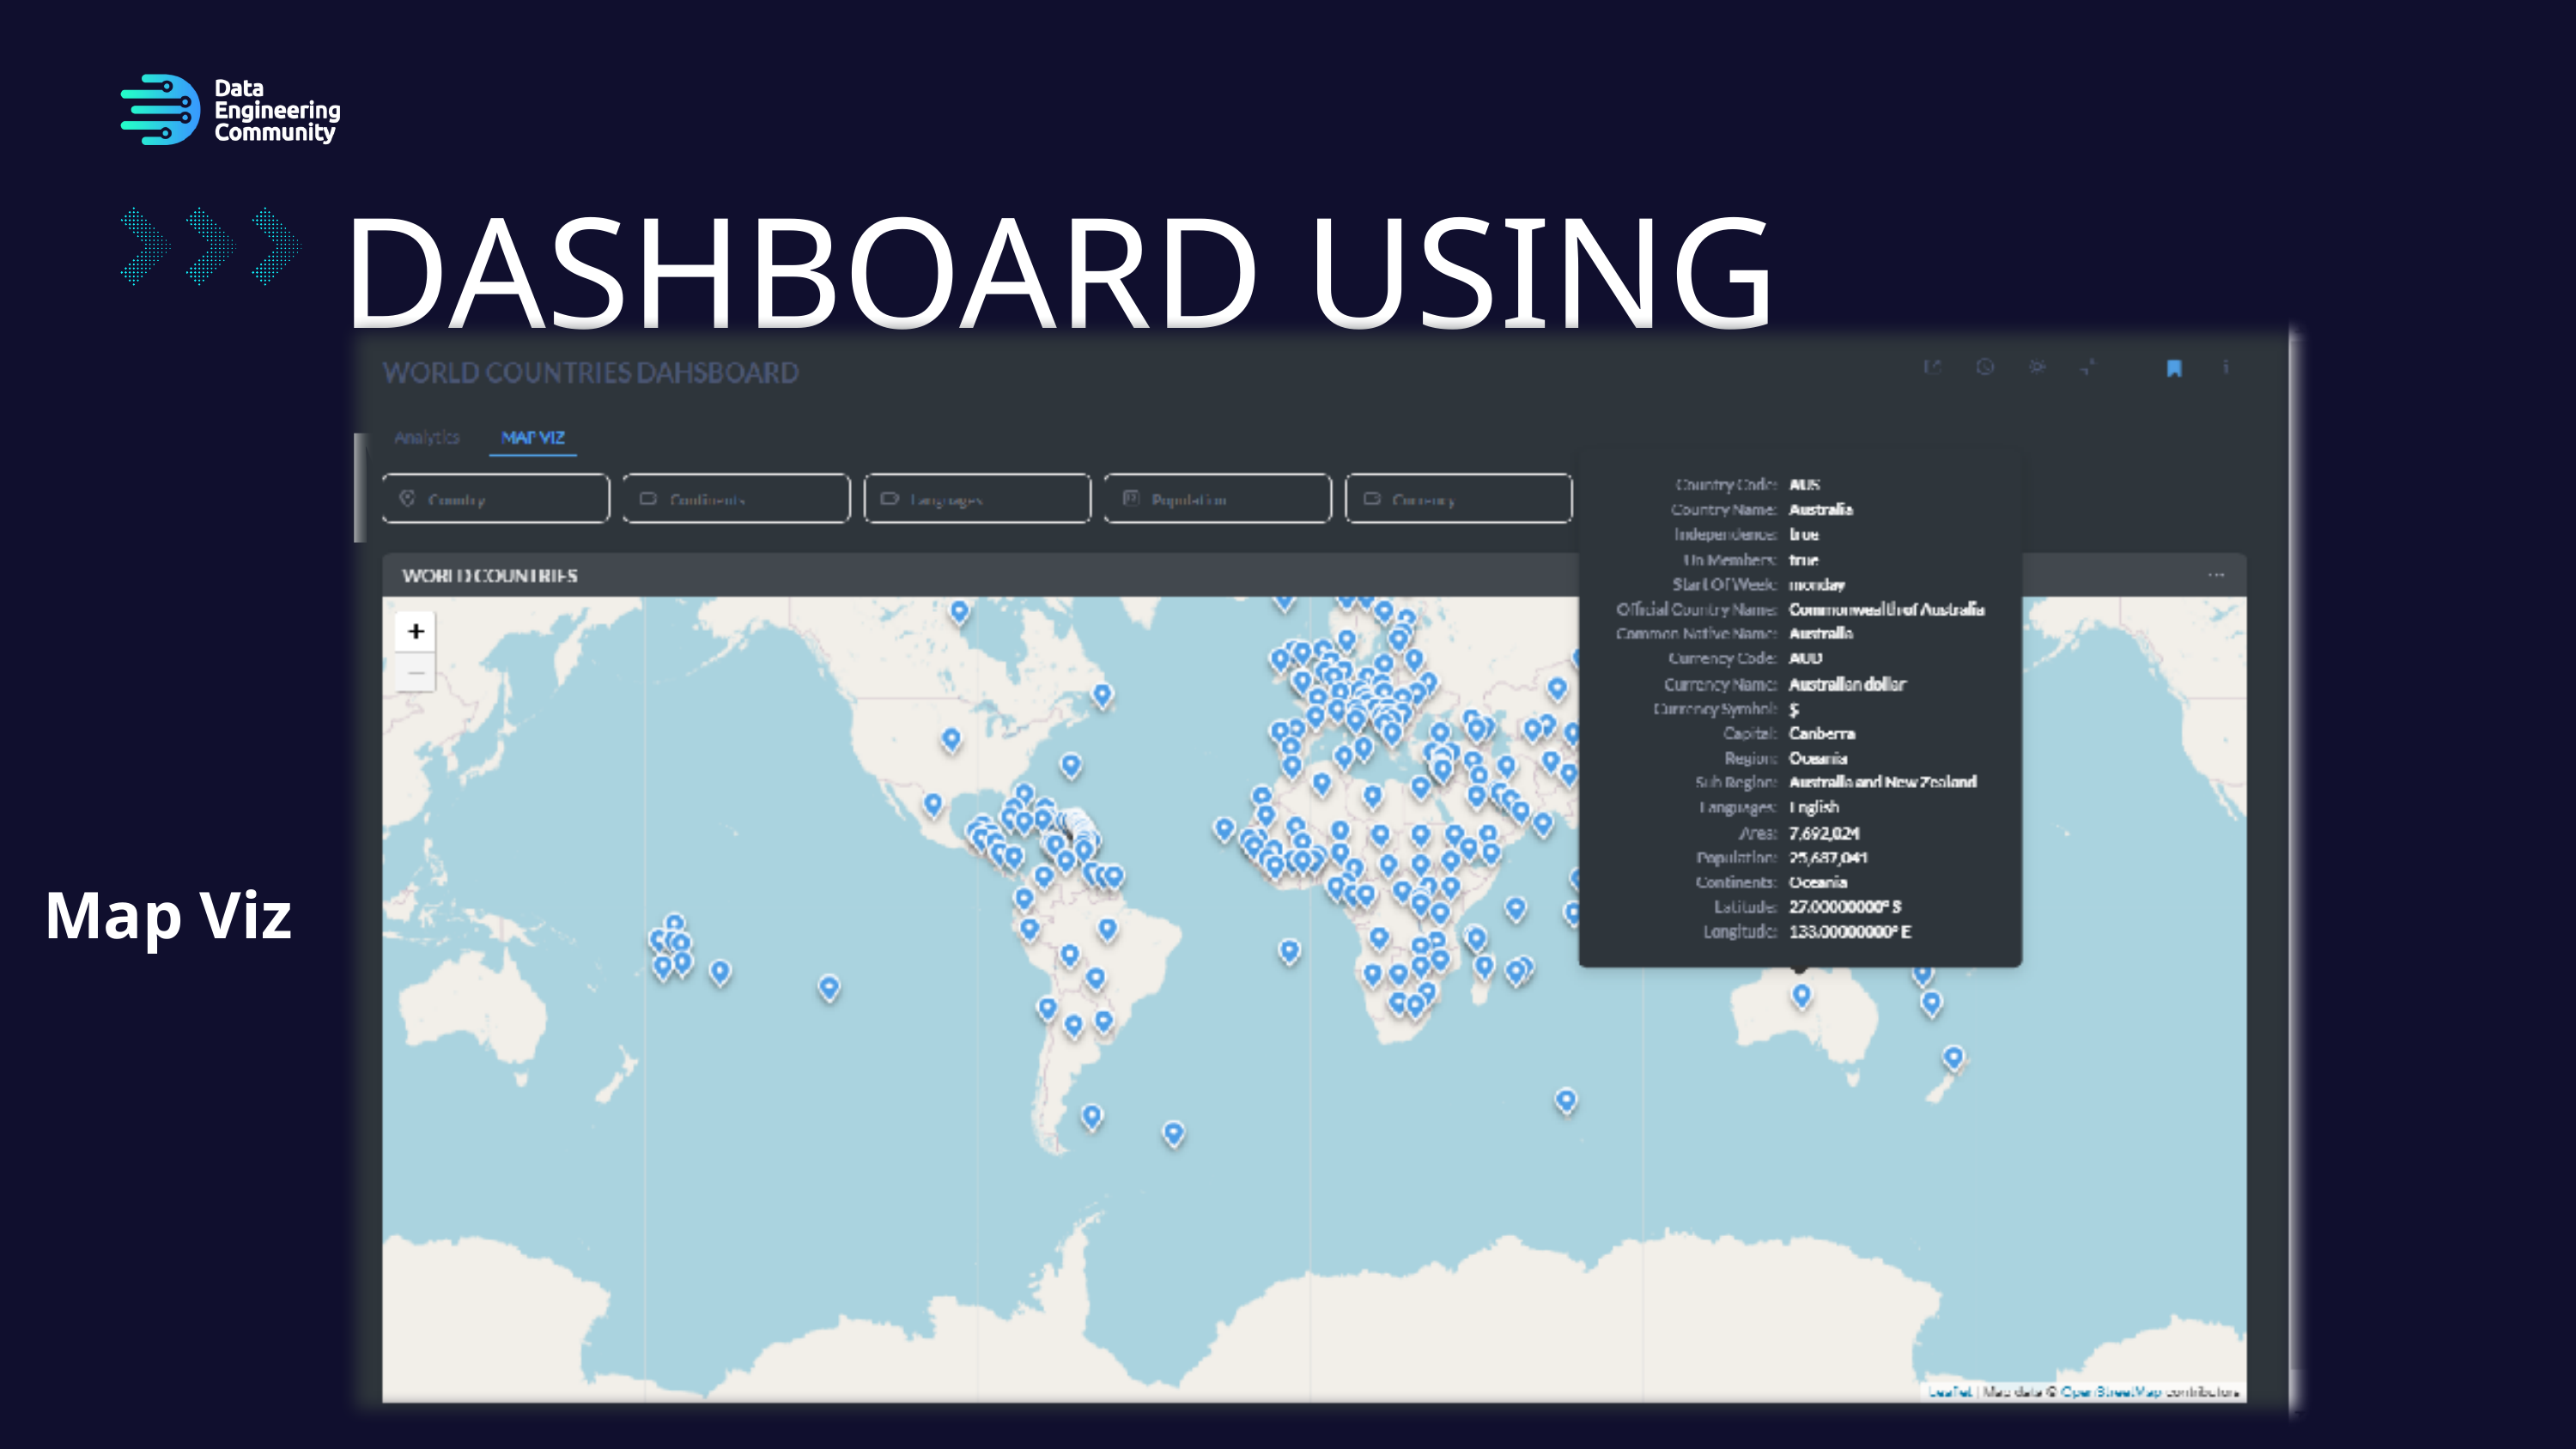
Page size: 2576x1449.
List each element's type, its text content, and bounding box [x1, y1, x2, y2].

text_box DASHBOARD USING METABASE [339, 144, 2018, 317]
text_box Map Viz [43, 874, 302, 952]
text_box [120, 206, 302, 286]
text_box [120, 74, 340, 145]
picture [339, 317, 2313, 1427]
